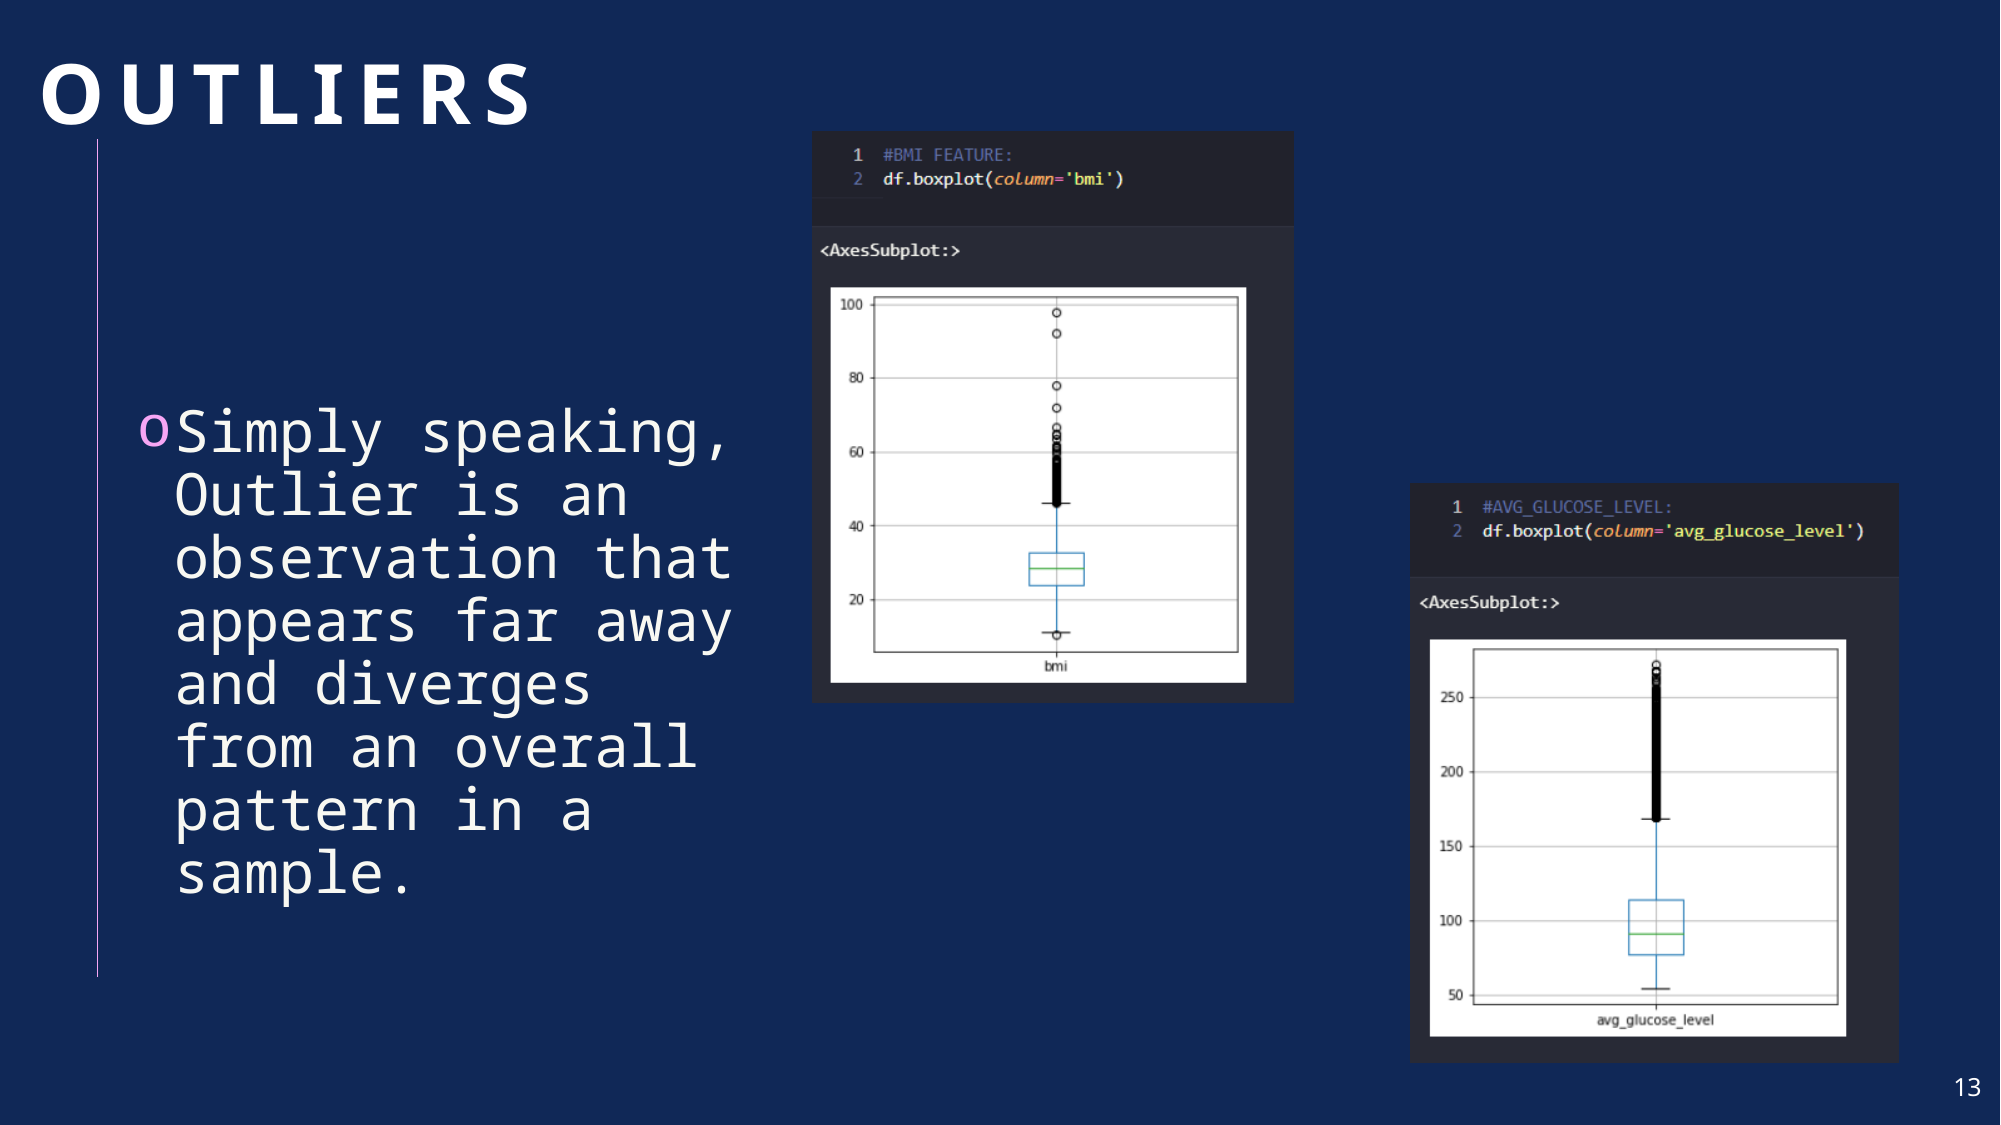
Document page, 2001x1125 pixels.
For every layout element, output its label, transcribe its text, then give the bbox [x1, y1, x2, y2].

list Simply speaking, Outlier is an observation that appears far away and diverges from an overall pattern in a sample. [121, 395, 754, 978]
title Outliers [0, 0, 1177, 151]
slide_number 13 [1924, 1062, 2000, 1114]
picture [812, 131, 1294, 703]
picture [1410, 483, 1899, 1063]
